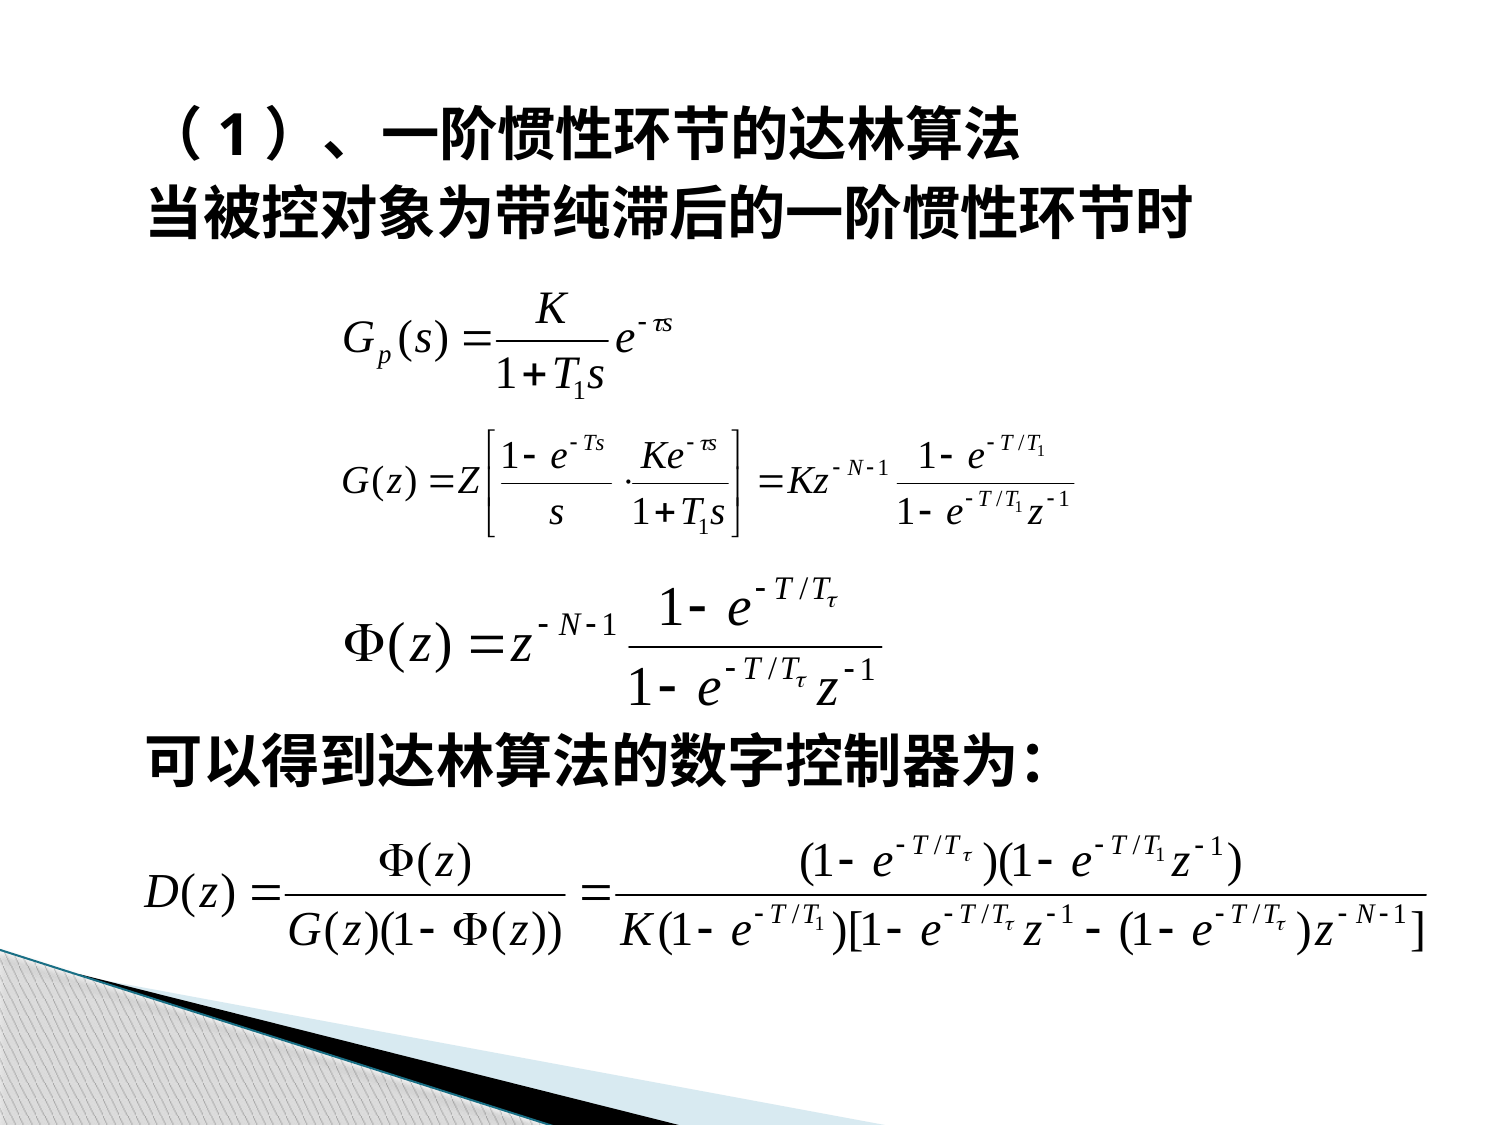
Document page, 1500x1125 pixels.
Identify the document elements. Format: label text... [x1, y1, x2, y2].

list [336, 278, 680, 409]
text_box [336, 562, 892, 716]
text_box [135, 822, 1436, 967]
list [336, 420, 1081, 545]
list （1）、一阶惯性环节的达林算法 当被控对象为带纯滞后的一阶惯性环节时 可以得到达林算法的数字控制器为： [112, 90, 1388, 1047]
